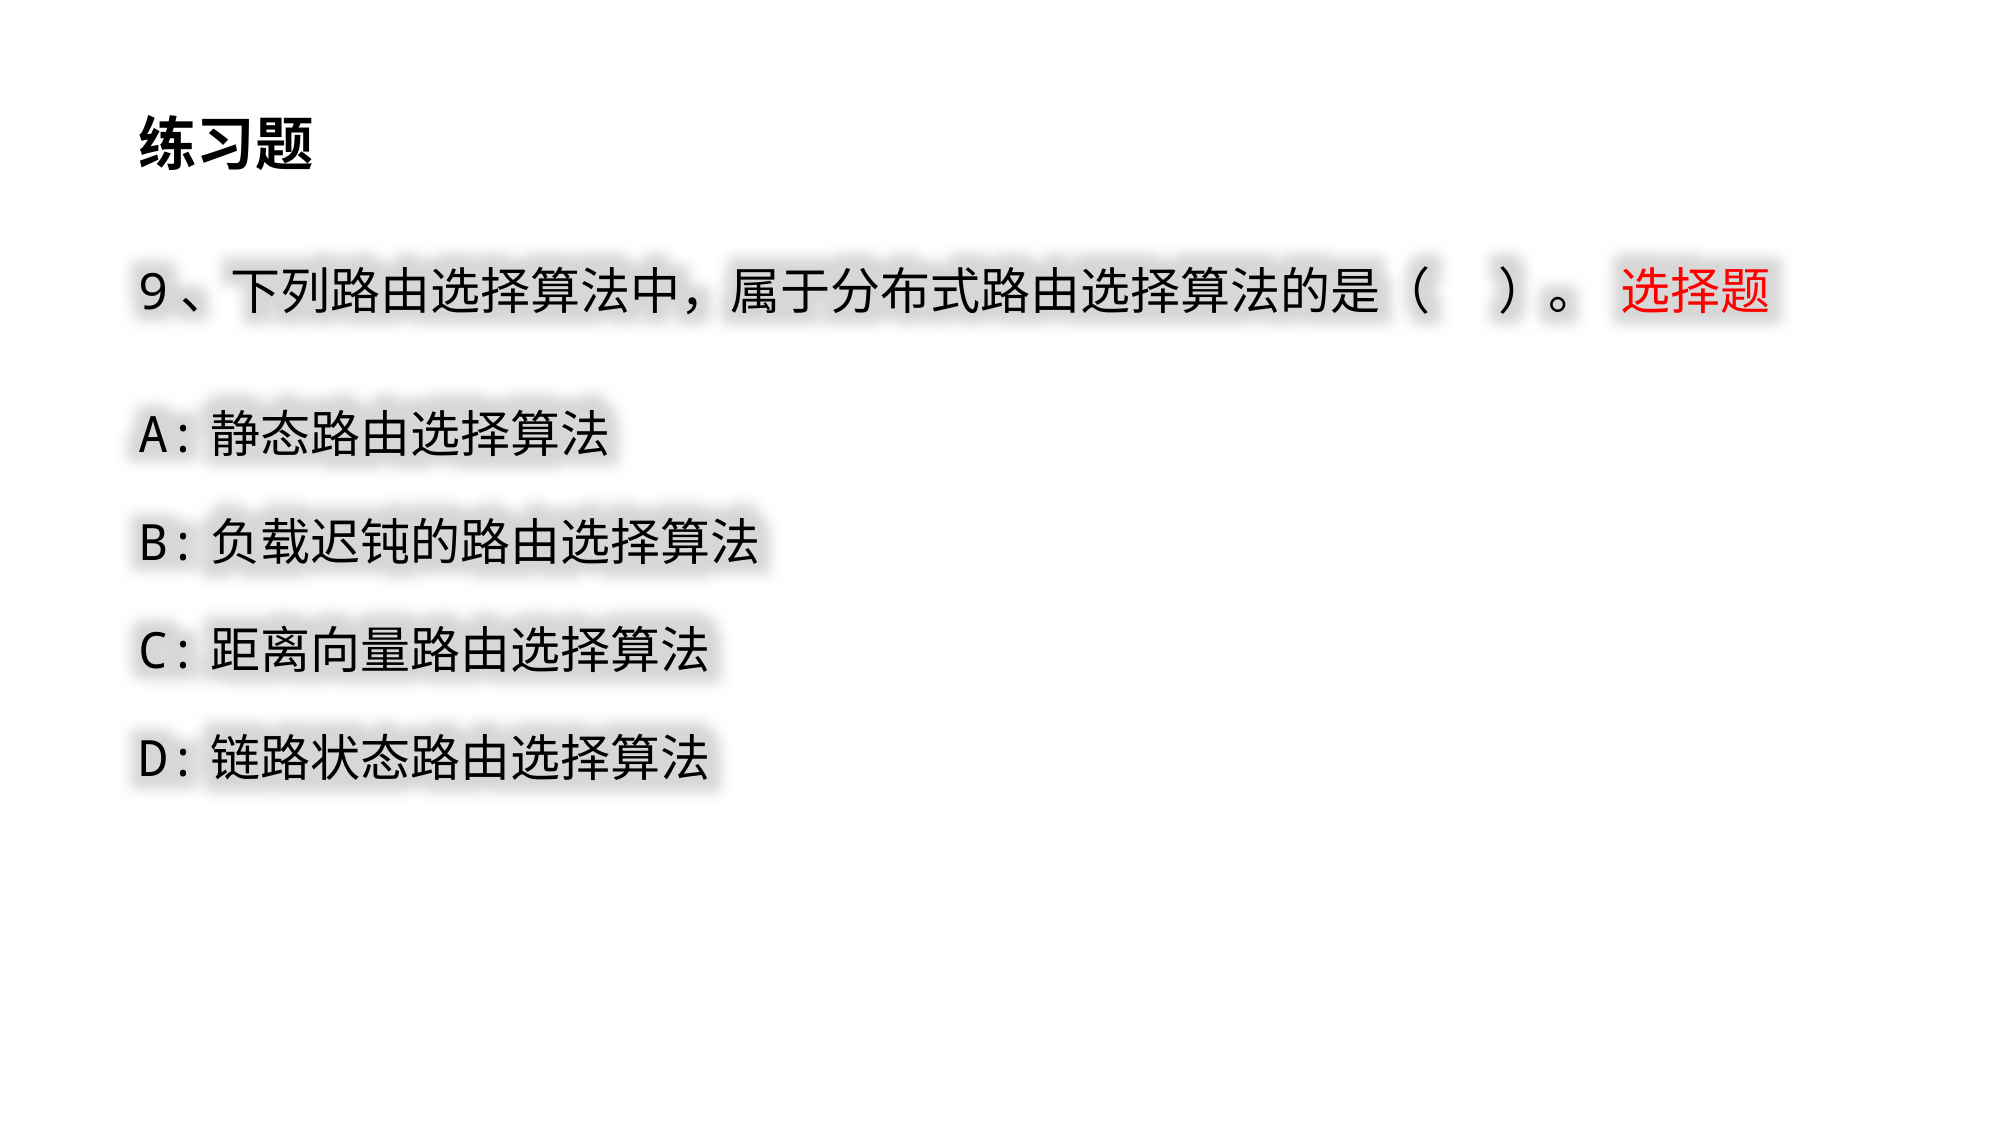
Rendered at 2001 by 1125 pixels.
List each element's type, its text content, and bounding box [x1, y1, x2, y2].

text_box 9、下列路由选择算法中，属于分布式路由选择算法的是（ ）。 选择题 A:静态路由选择算法 B:负载迟钝的路由选择算法 C:距离向量路由选择算法 D:链路状态路由选择算法 [120, 219, 1839, 1047]
text_box 练习题 [120, 97, 1568, 187]
